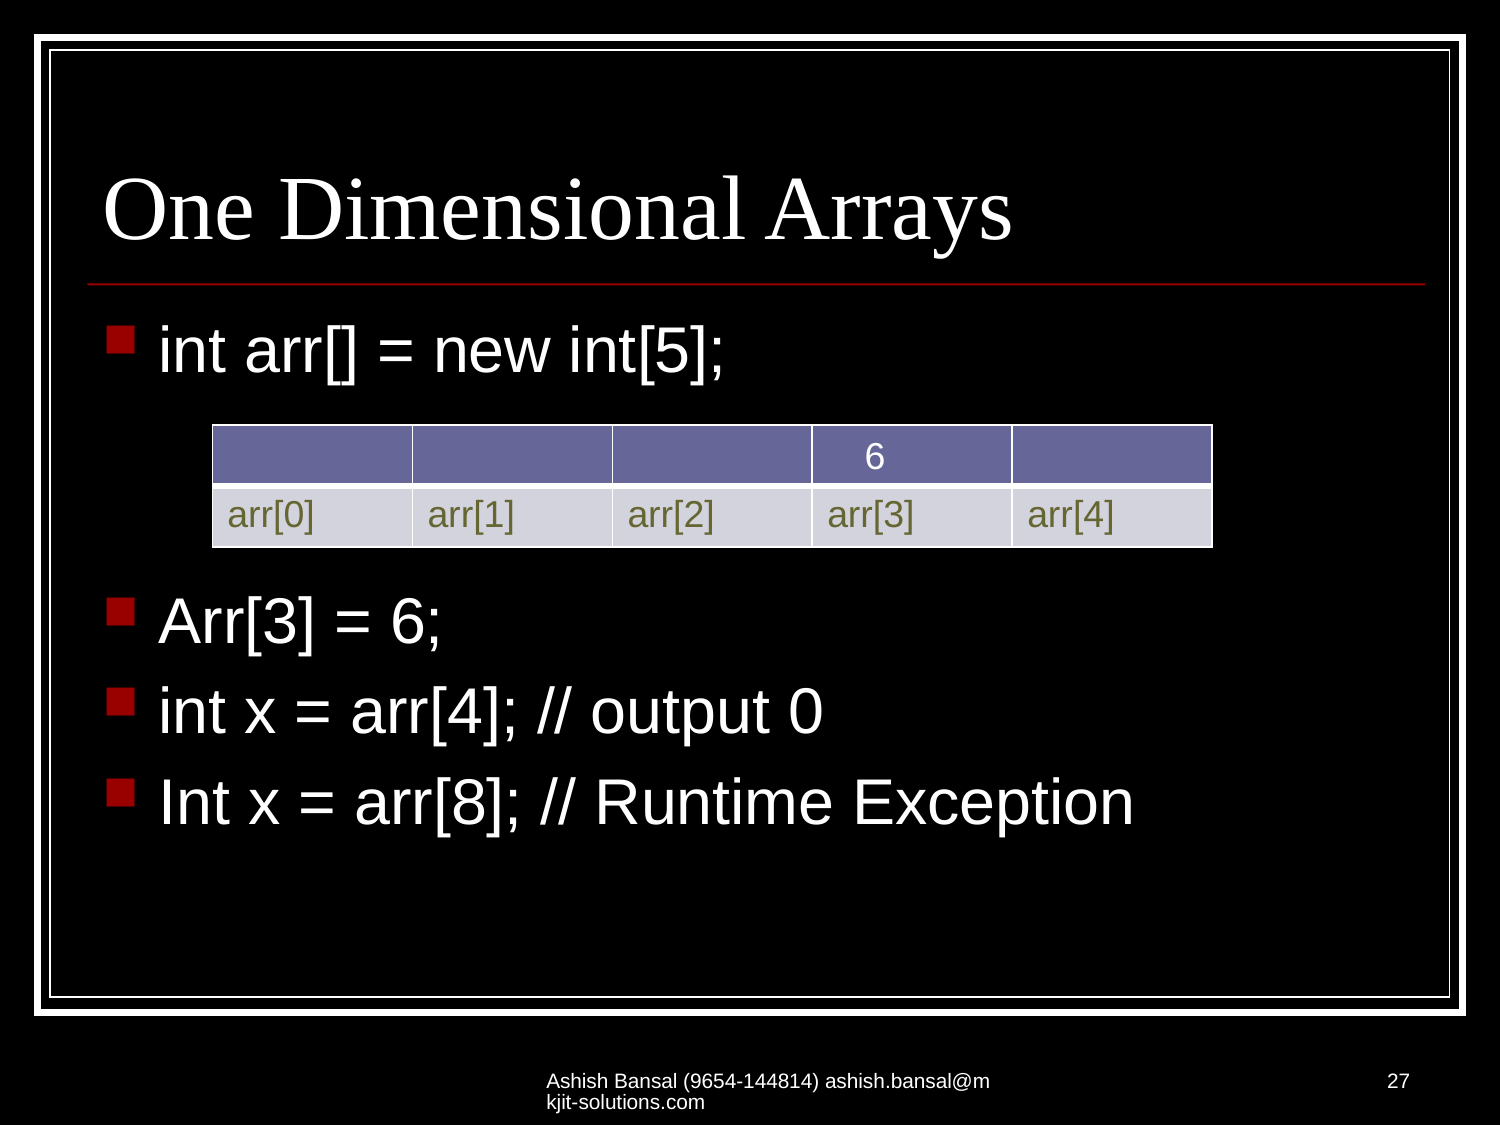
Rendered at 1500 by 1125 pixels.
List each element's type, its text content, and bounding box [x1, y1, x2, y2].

slide_number 27 [1112, 1024, 1426, 1101]
text_box 6 [849, 424, 913, 485]
table_header [213, 426, 412, 483]
table_header [813, 426, 849, 483]
table_header [613, 426, 811, 483]
table_header [413, 426, 612, 483]
title One Dimensional Arrays [87, 77, 1426, 266]
table_cell arr[0] [213, 489, 412, 546]
table_cell arr[4] [1013, 489, 1211, 546]
table_cell arr[2] [613, 489, 811, 546]
table_cell arr[1] [413, 489, 612, 546]
table_header [913, 426, 1011, 483]
table_cell arr[3] [813, 489, 1011, 546]
table_header [1013, 426, 1211, 483]
list int arr[] = new int[5]; Arr[3] = 6; int x = arr[4]; // output 0 Int x = arr[8]; // Runtime Exception [87, 299, 1426, 963]
footer Ashish Bansal (9654-144814) ashish.bansal@mkjit-solutions.com [530, 1024, 1007, 1101]
